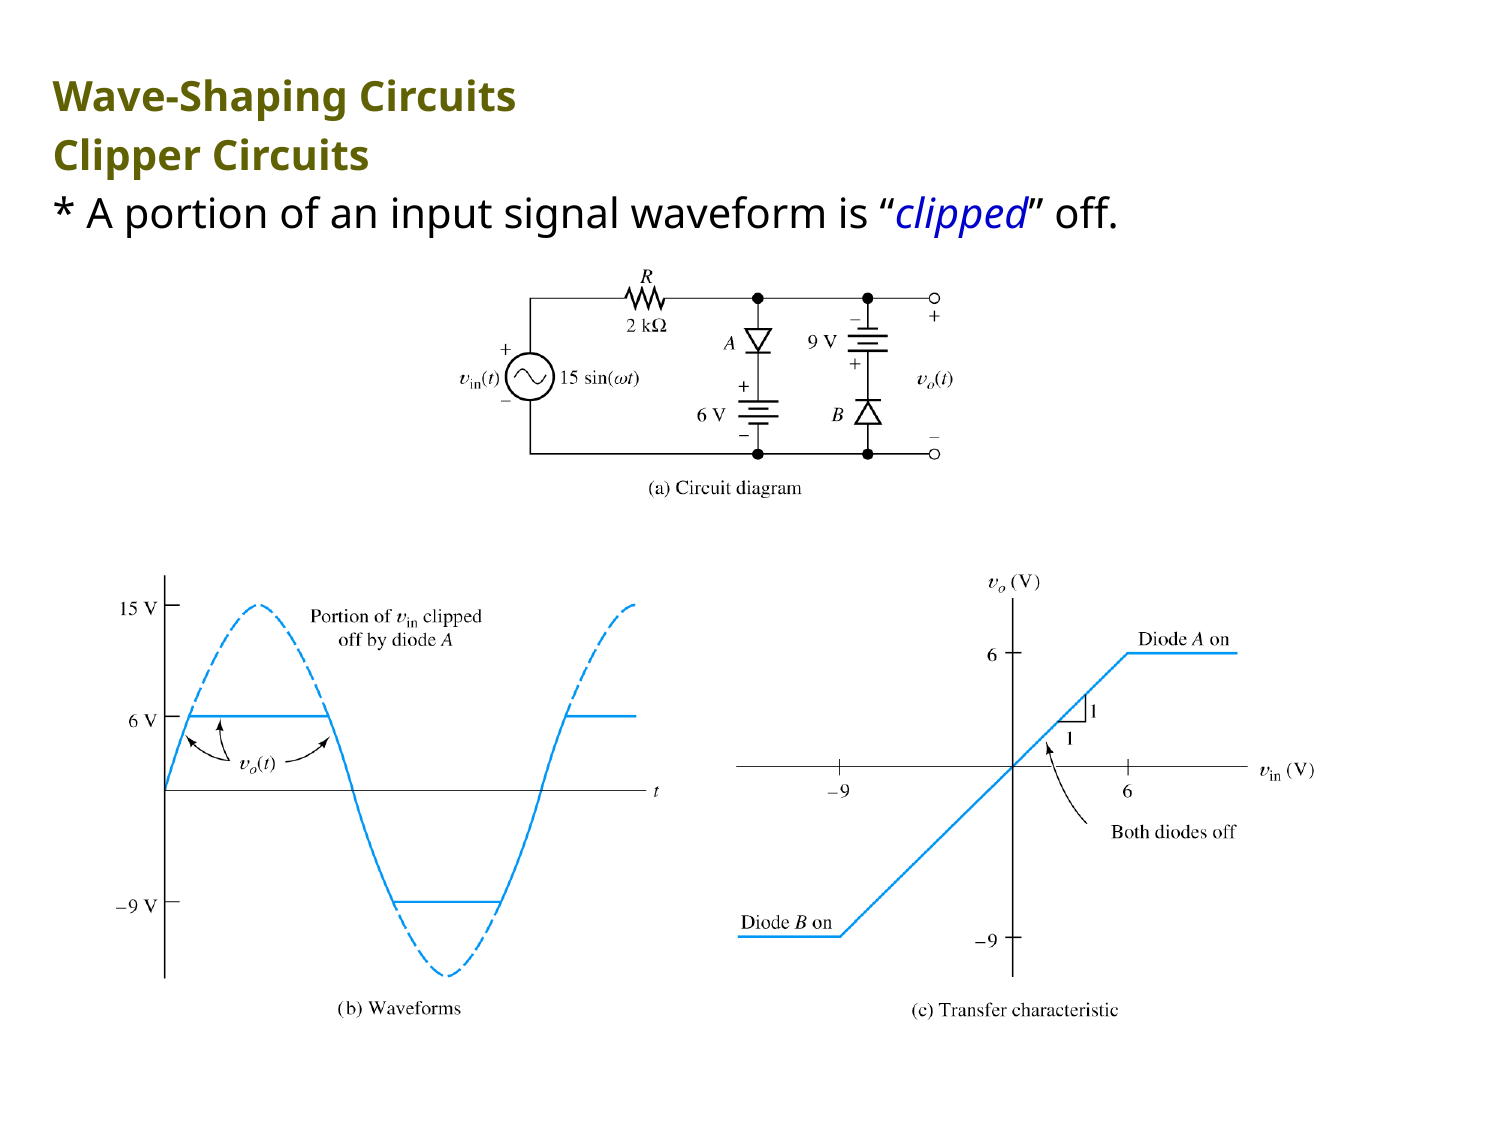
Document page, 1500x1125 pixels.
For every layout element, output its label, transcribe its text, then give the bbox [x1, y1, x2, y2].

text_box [112, 262, 1337, 1086]
list Wave-Shaping Circuits Clipper Circuits * A portion of an input signal waveform is “clipped” off. [37, 62, 1463, 256]
